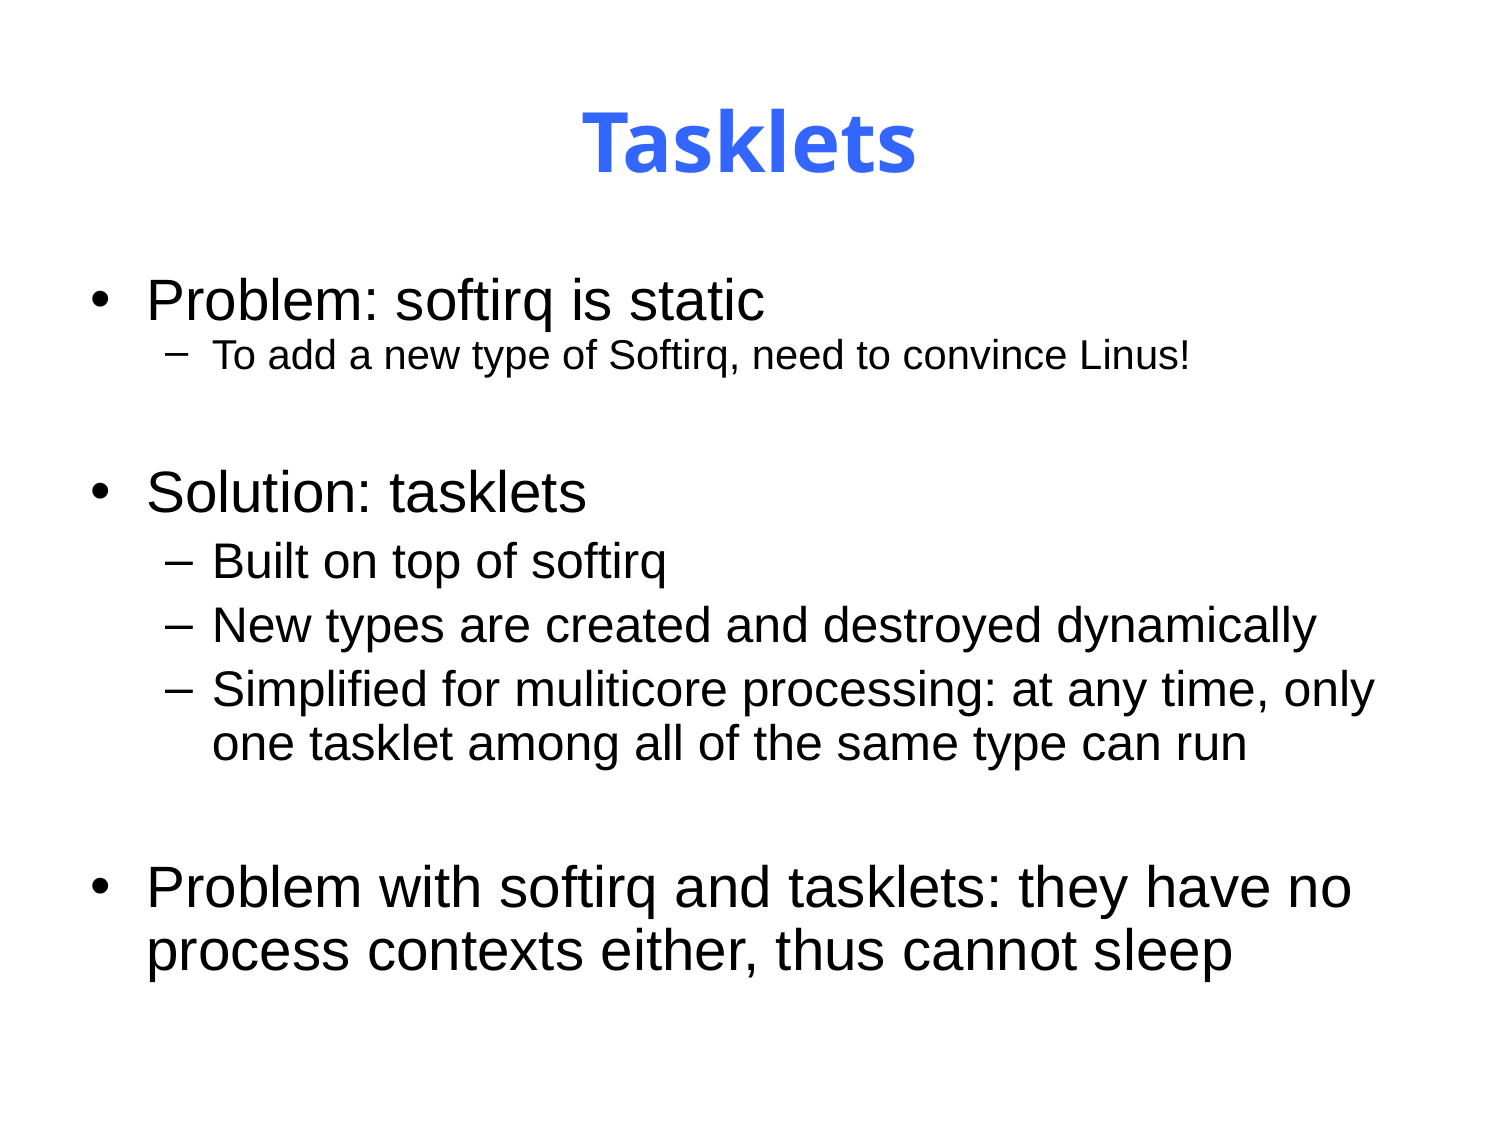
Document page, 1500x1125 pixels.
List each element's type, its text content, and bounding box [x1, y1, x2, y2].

list Problem: softirq is static To add a new type of Softirq, need to convince Linus! Solution: tasklets Built on top of softirq New types are created and destroyed dynamically Simplified for muliticore processing: at any time, only one tasklet among all of the same type can run Problem with softirq and tasklets: they have no process contexts either, thus cannot sleep [75, 262, 1425, 1005]
title Tasklets [75, 45, 1425, 233]
